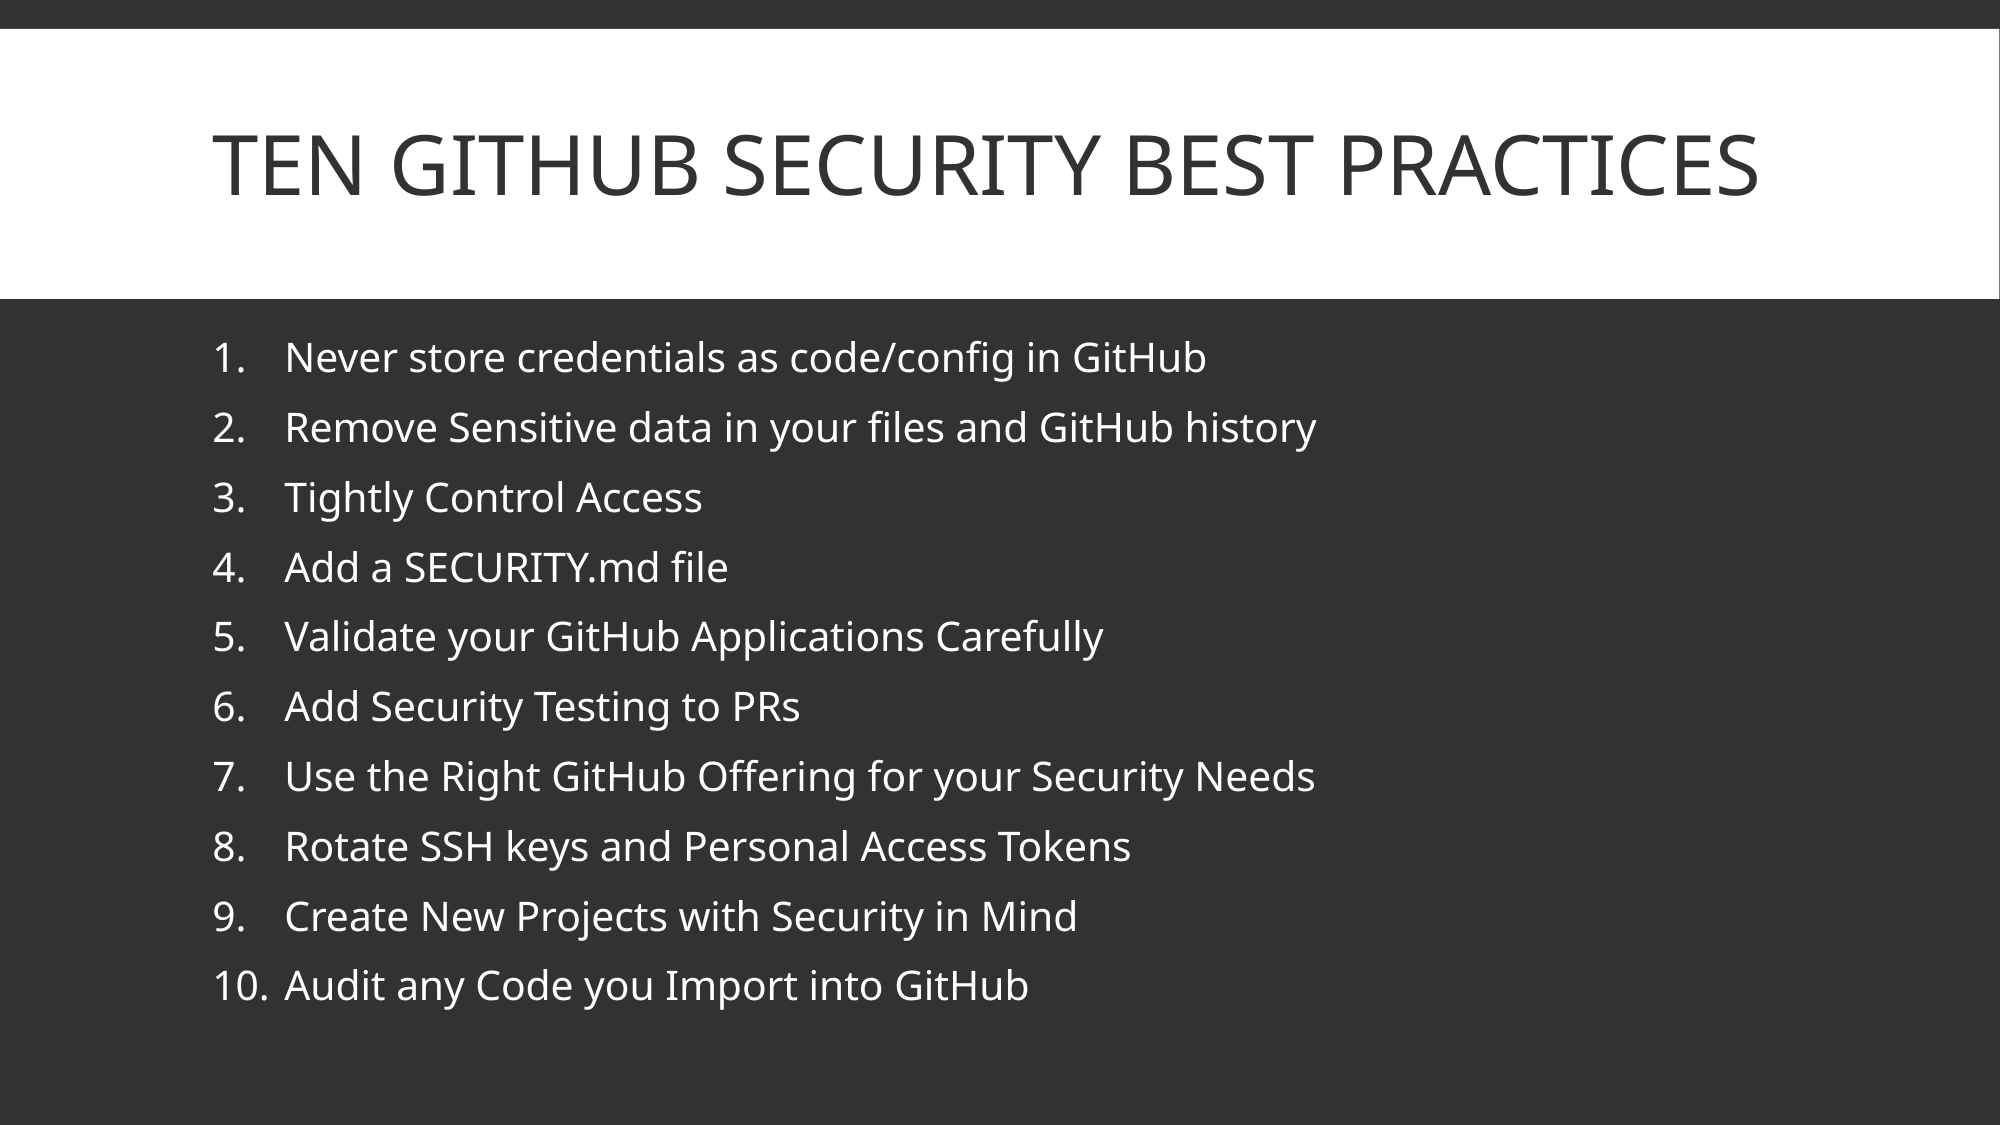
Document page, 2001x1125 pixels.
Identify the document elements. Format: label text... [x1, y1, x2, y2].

list Never store credentials as code/config in GitHub Remove Sensitive data in your files and GitHub history Tightly Control Access Add a SECURITY.md file Validate your GitHub Applications Carefully Add Security Testing to PRs Use the Right GitHub Offering for your Security Needs Rotate SSH keys and Personal Access Tokens Create New Projects with Security in Mind Audit any Code you Import into GitHub [197, 329, 1803, 1020]
title Ten GitHub Security Best Practices [197, 46, 1803, 295]
